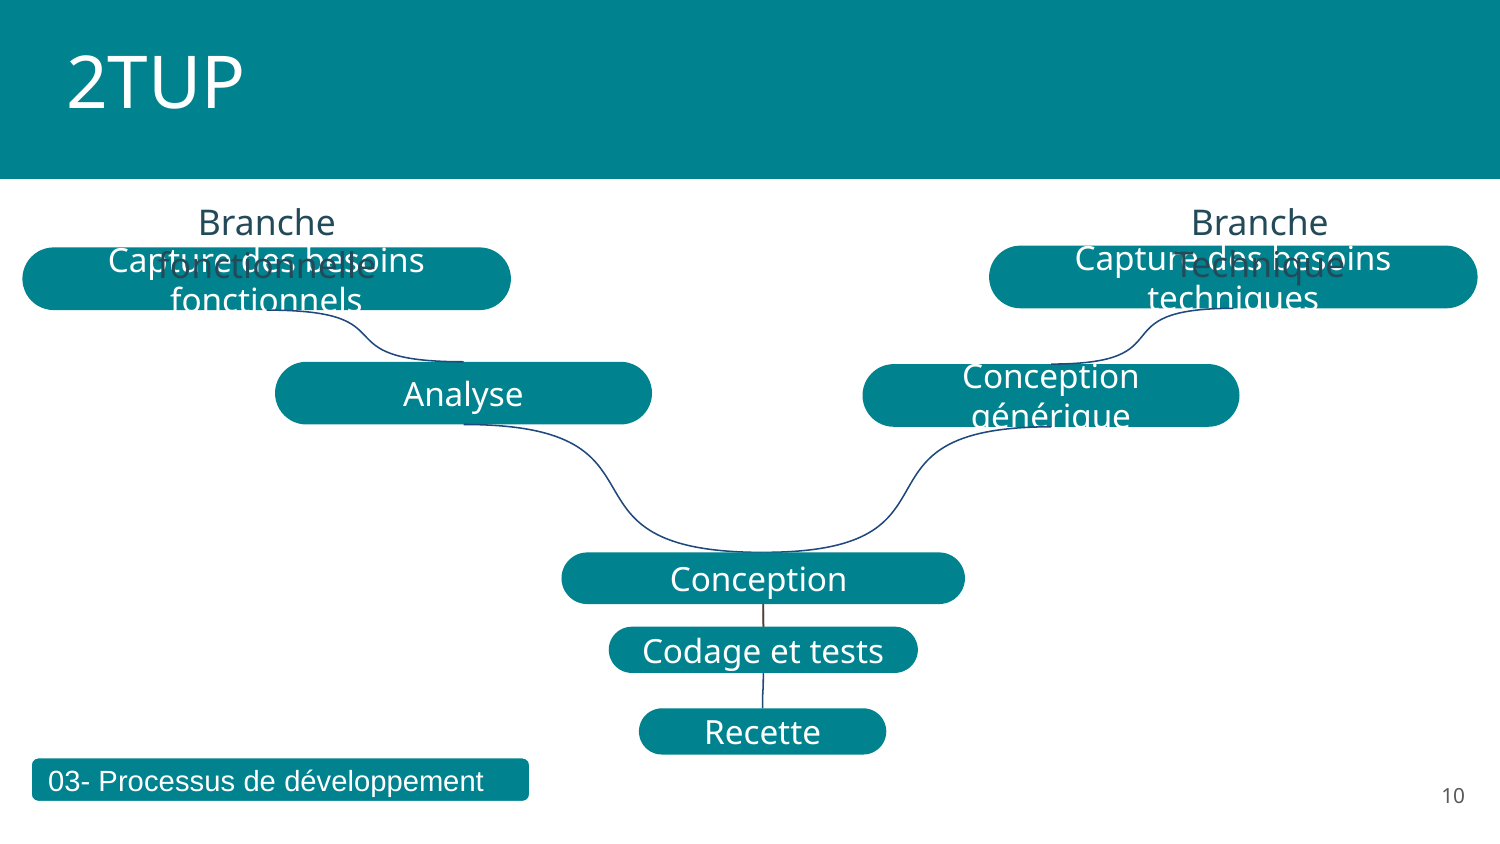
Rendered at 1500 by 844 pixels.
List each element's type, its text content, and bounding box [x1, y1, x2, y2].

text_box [22, 184, 1478, 755]
text_box 03- Processus de développement [31, 763, 530, 802]
title 2TUP [50, 17, 1450, 139]
slide_number ‹#› [1389, 764, 1480, 830]
